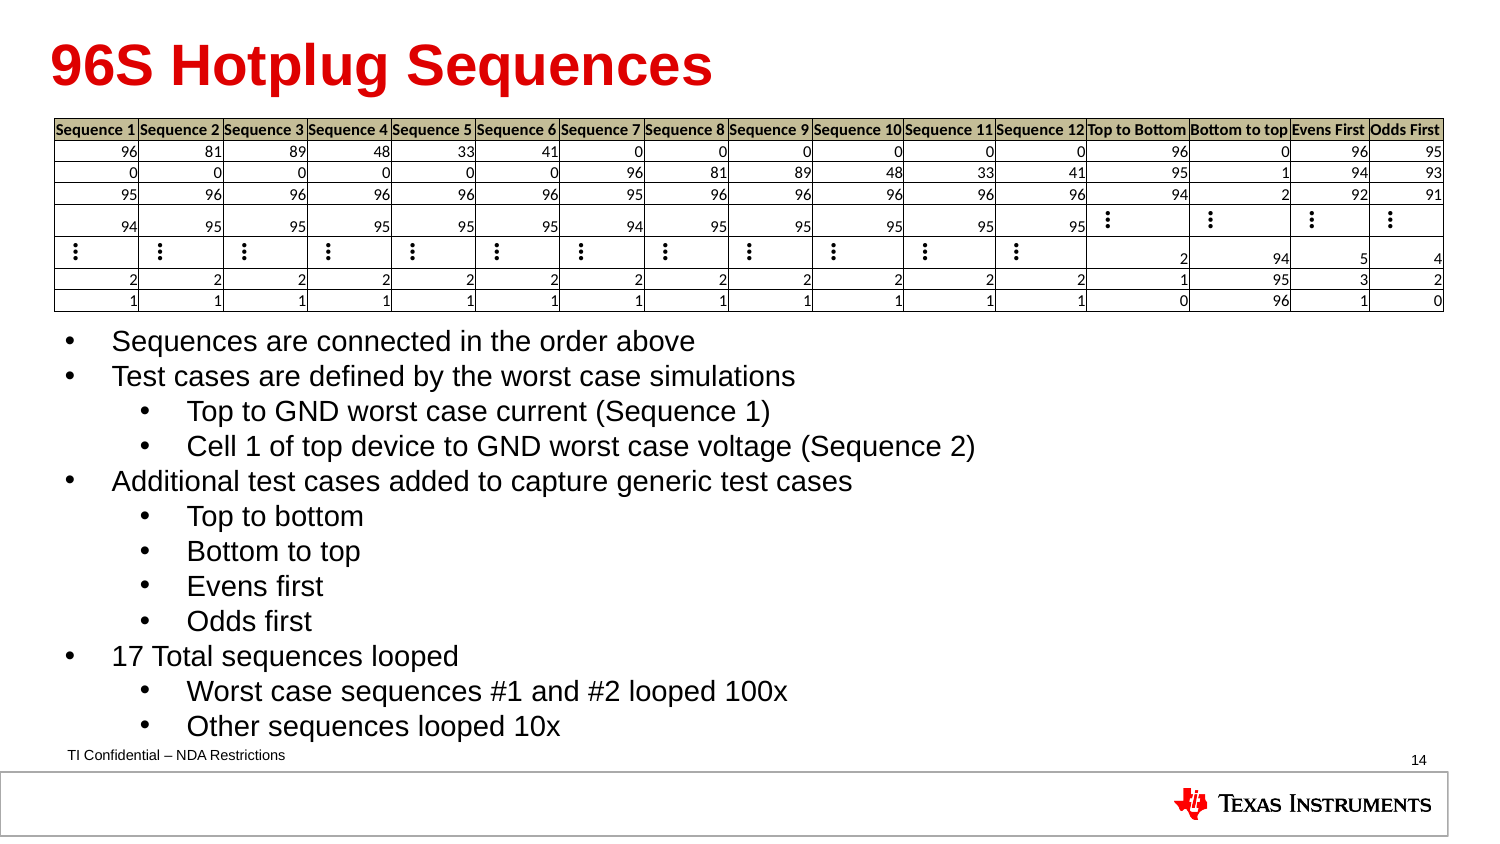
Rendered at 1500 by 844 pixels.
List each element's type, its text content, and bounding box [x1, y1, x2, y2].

table_header Sequence 4 [308, 119, 391, 140]
table_cell 95 [1370, 141, 1443, 161]
picture [1174, 788, 1431, 820]
table_header Sequence 6 [476, 119, 559, 140]
table_header Sequence 3 [224, 119, 307, 140]
table_cell 2 [813, 269, 903, 289]
table_cell 0 [392, 162, 475, 182]
table_cell 95 [308, 205, 391, 236]
table_cell 0 [645, 141, 728, 161]
table_cell 2 [55, 269, 138, 289]
table_cell 96 [139, 183, 223, 204]
table_cell 1 [55, 290, 138, 311]
table_cell 95 [139, 205, 223, 236]
table_cell 1 [813, 290, 903, 311]
table_header Sequence 7 [560, 119, 644, 140]
table_cell … [996, 237, 1086, 268]
table_cell 94 [560, 205, 644, 236]
text_box Sequences are connected in the order above Test cases are defined by the worst case simulations Top to GND worst case current (Sequence 1) Cell 1 of top device to GND worst case voltage (Sequence 2) Additional test cases added to capture generic test cases Top to bottom Bottom to top Evens first Odds first 17 Total sequences looped Worst case sequences #1 and #2 looped 100x Other sequences looped 10x [50, 315, 1450, 750]
table_cell 2 [729, 269, 812, 289]
table_cell 96 [1190, 290, 1290, 311]
table_cell … [729, 237, 812, 268]
table_cell 95 [476, 205, 559, 236]
table_cell 94 [1190, 237, 1290, 268]
table_cell … [1087, 205, 1189, 236]
table_cell 1 [904, 290, 995, 311]
table_cell 95 [392, 205, 475, 236]
table_cell … [1370, 205, 1443, 236]
table_cell 33 [904, 162, 995, 182]
table_cell 48 [813, 162, 903, 182]
table_cell 95 [996, 205, 1086, 236]
table_cell 2 [1190, 183, 1290, 204]
table_cell 1 [1190, 162, 1290, 182]
table_cell 1 [1087, 269, 1189, 289]
table_cell … [645, 237, 728, 268]
table_cell 96 [904, 183, 995, 204]
table_cell 96 [476, 183, 559, 204]
table_header Sequence 8 [645, 119, 728, 140]
table_cell 94 [55, 205, 138, 236]
table_header Odds First [1370, 119, 1443, 140]
table_cell 0 [996, 141, 1086, 161]
table_cell 1 [729, 290, 812, 311]
table_cell … [139, 237, 223, 268]
table_cell … [1291, 205, 1369, 236]
table_header Sequence 2 [139, 119, 223, 140]
table_cell 2 [1087, 237, 1189, 268]
table_cell 41 [996, 162, 1086, 182]
table_cell 0 [729, 141, 812, 161]
table_cell … [813, 237, 903, 268]
table_cell … [55, 237, 138, 268]
table_cell 96 [996, 183, 1086, 204]
table_cell 1 [476, 290, 559, 311]
table_header Sequence 11 [904, 119, 995, 140]
table_header Sequence 1 [55, 119, 138, 140]
table_cell 81 [645, 162, 728, 182]
table_cell 0 [476, 162, 559, 182]
table_header Bottom to top [1190, 119, 1290, 140]
table_cell 96 [560, 162, 644, 182]
table_cell … [308, 237, 391, 268]
table_cell 96 [308, 183, 391, 204]
table_cell 95 [1190, 269, 1290, 289]
table_cell 5 [1291, 237, 1369, 268]
table_cell 2 [560, 269, 644, 289]
table_cell 2 [904, 269, 995, 289]
table_cell … [224, 237, 307, 268]
table_cell 94 [1291, 162, 1369, 182]
table_cell 1 [308, 290, 391, 311]
table_cell 1 [139, 290, 223, 311]
table_cell 95 [645, 205, 728, 236]
table_cell … [904, 237, 995, 268]
title 96S Hotplug Sequences [37, 17, 1426, 119]
table_cell 91 [1370, 183, 1443, 204]
table_cell 1 [645, 290, 728, 311]
table_header Sequence 12 [996, 119, 1086, 140]
table_cell 95 [224, 205, 307, 236]
table_cell 0 [813, 141, 903, 161]
table_cell 2 [476, 269, 559, 289]
table_cell 96 [729, 183, 812, 204]
table_cell … [476, 237, 559, 268]
table_cell 95 [813, 205, 903, 236]
table_cell 89 [729, 162, 812, 182]
table_cell 96 [1291, 141, 1369, 161]
table_cell 89 [224, 141, 307, 161]
table_cell 2 [645, 269, 728, 289]
table_header Top to Bottom [1087, 119, 1189, 140]
table_cell 0 [560, 141, 644, 161]
table_header Sequence 9 [729, 119, 812, 140]
table_cell 1 [392, 290, 475, 311]
table_cell 92 [1291, 183, 1369, 204]
table_cell 1 [224, 290, 307, 311]
table_cell 0 [1190, 141, 1290, 161]
table_cell 95 [729, 205, 812, 236]
table_cell 0 [1087, 290, 1189, 311]
table_cell 48 [308, 141, 391, 161]
table_cell … [392, 237, 475, 268]
slide_number 14 [1089, 750, 1440, 770]
table_cell 0 [904, 141, 995, 161]
table_header Evens First [1291, 119, 1369, 140]
table_cell 2 [308, 269, 391, 289]
table_cell 96 [224, 183, 307, 204]
table_cell 4 [1370, 237, 1443, 268]
table_header Sequence 5 [392, 119, 475, 140]
table_cell 96 [813, 183, 903, 204]
table_cell 1 [996, 290, 1086, 311]
table_cell 0 [1370, 290, 1443, 311]
table_cell 0 [139, 162, 223, 182]
table_cell 3 [1291, 269, 1369, 289]
table_cell 1 [1291, 290, 1369, 311]
table_cell 2 [1370, 269, 1443, 289]
table_cell 81 [139, 141, 223, 161]
table_cell 95 [560, 183, 644, 204]
table_cell … [1190, 205, 1290, 236]
table_cell … [560, 237, 644, 268]
table_cell 0 [308, 162, 391, 182]
table_cell 93 [1370, 162, 1443, 182]
table_cell 94 [1087, 183, 1189, 204]
table_cell 2 [224, 269, 307, 289]
table_cell 0 [55, 162, 138, 182]
table_cell 33 [392, 141, 475, 161]
table_cell 95 [904, 205, 995, 236]
table_cell 2 [139, 269, 223, 289]
table_cell 41 [476, 141, 559, 161]
table_cell 95 [1087, 162, 1189, 182]
table_cell 96 [55, 141, 138, 161]
table_cell 0 [224, 162, 307, 182]
table_cell 1 [560, 290, 644, 311]
table_cell 96 [392, 183, 475, 204]
table_cell 2 [392, 269, 475, 289]
table_header Sequence 10 [813, 119, 903, 140]
table_cell 2 [996, 269, 1086, 289]
table_cell 95 [55, 183, 138, 204]
table_cell 96 [645, 183, 728, 204]
table_cell 96 [1087, 141, 1189, 161]
